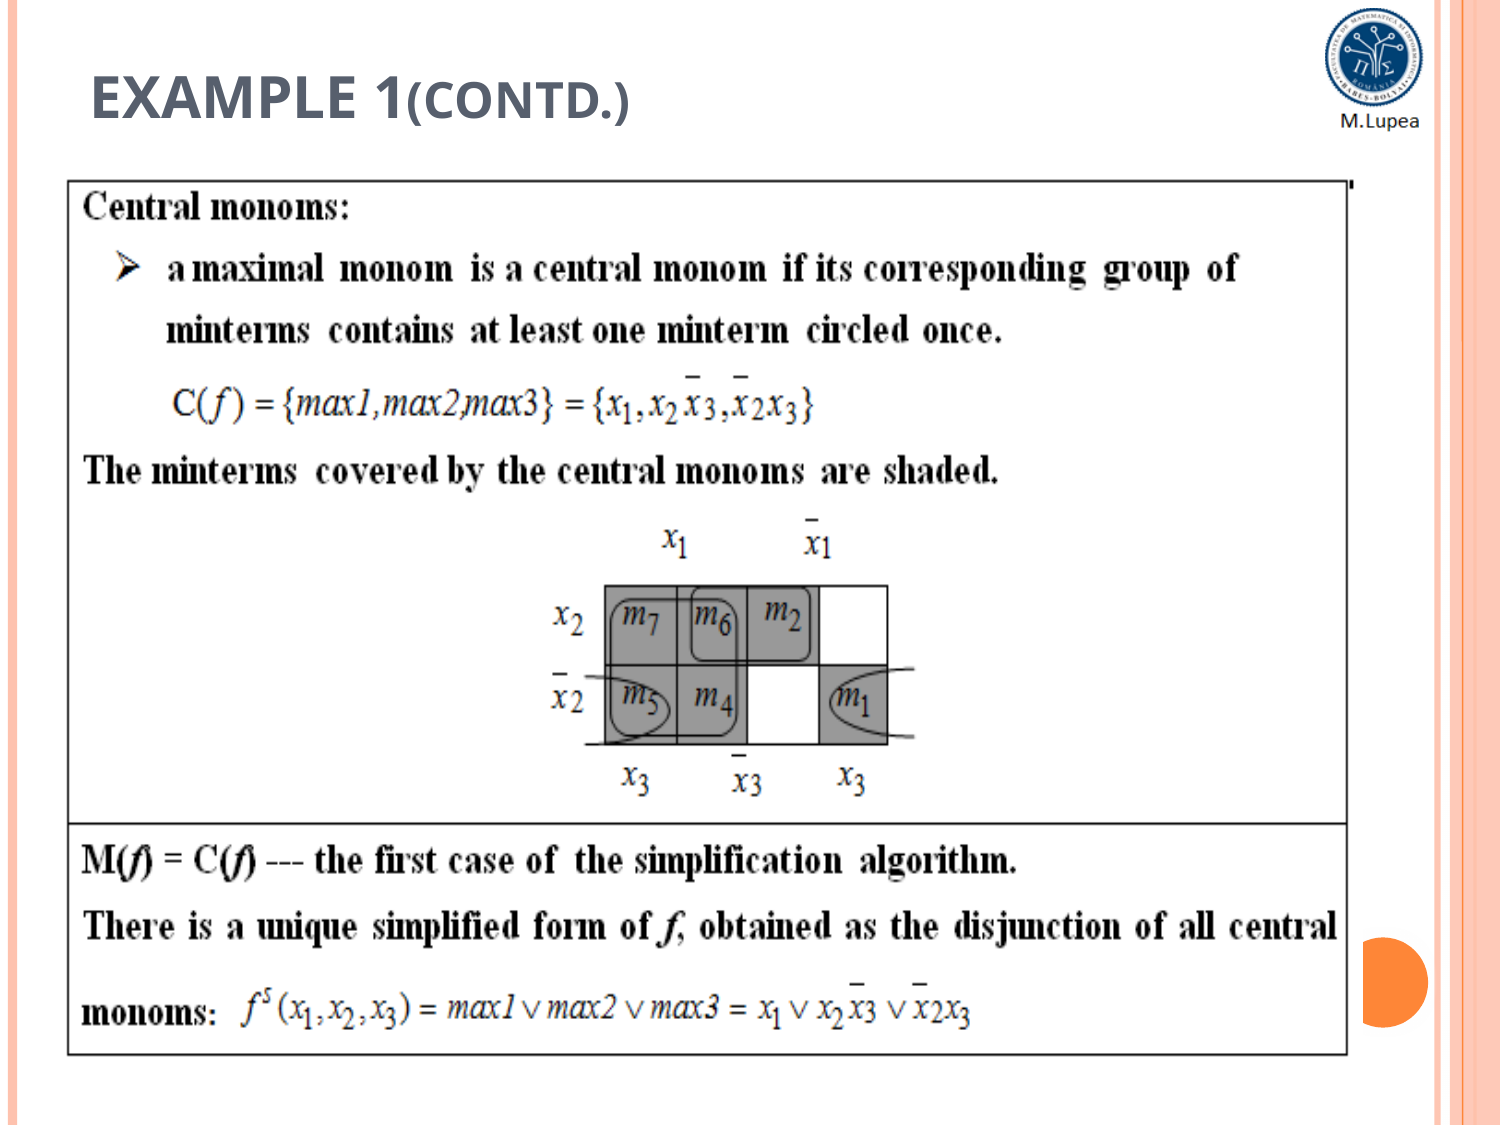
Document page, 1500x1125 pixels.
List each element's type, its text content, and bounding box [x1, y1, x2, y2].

title Example 1(contd.) [75, 45, 1300, 138]
picture [62, 174, 1363, 1063]
picture [1324, 8, 1429, 139]
